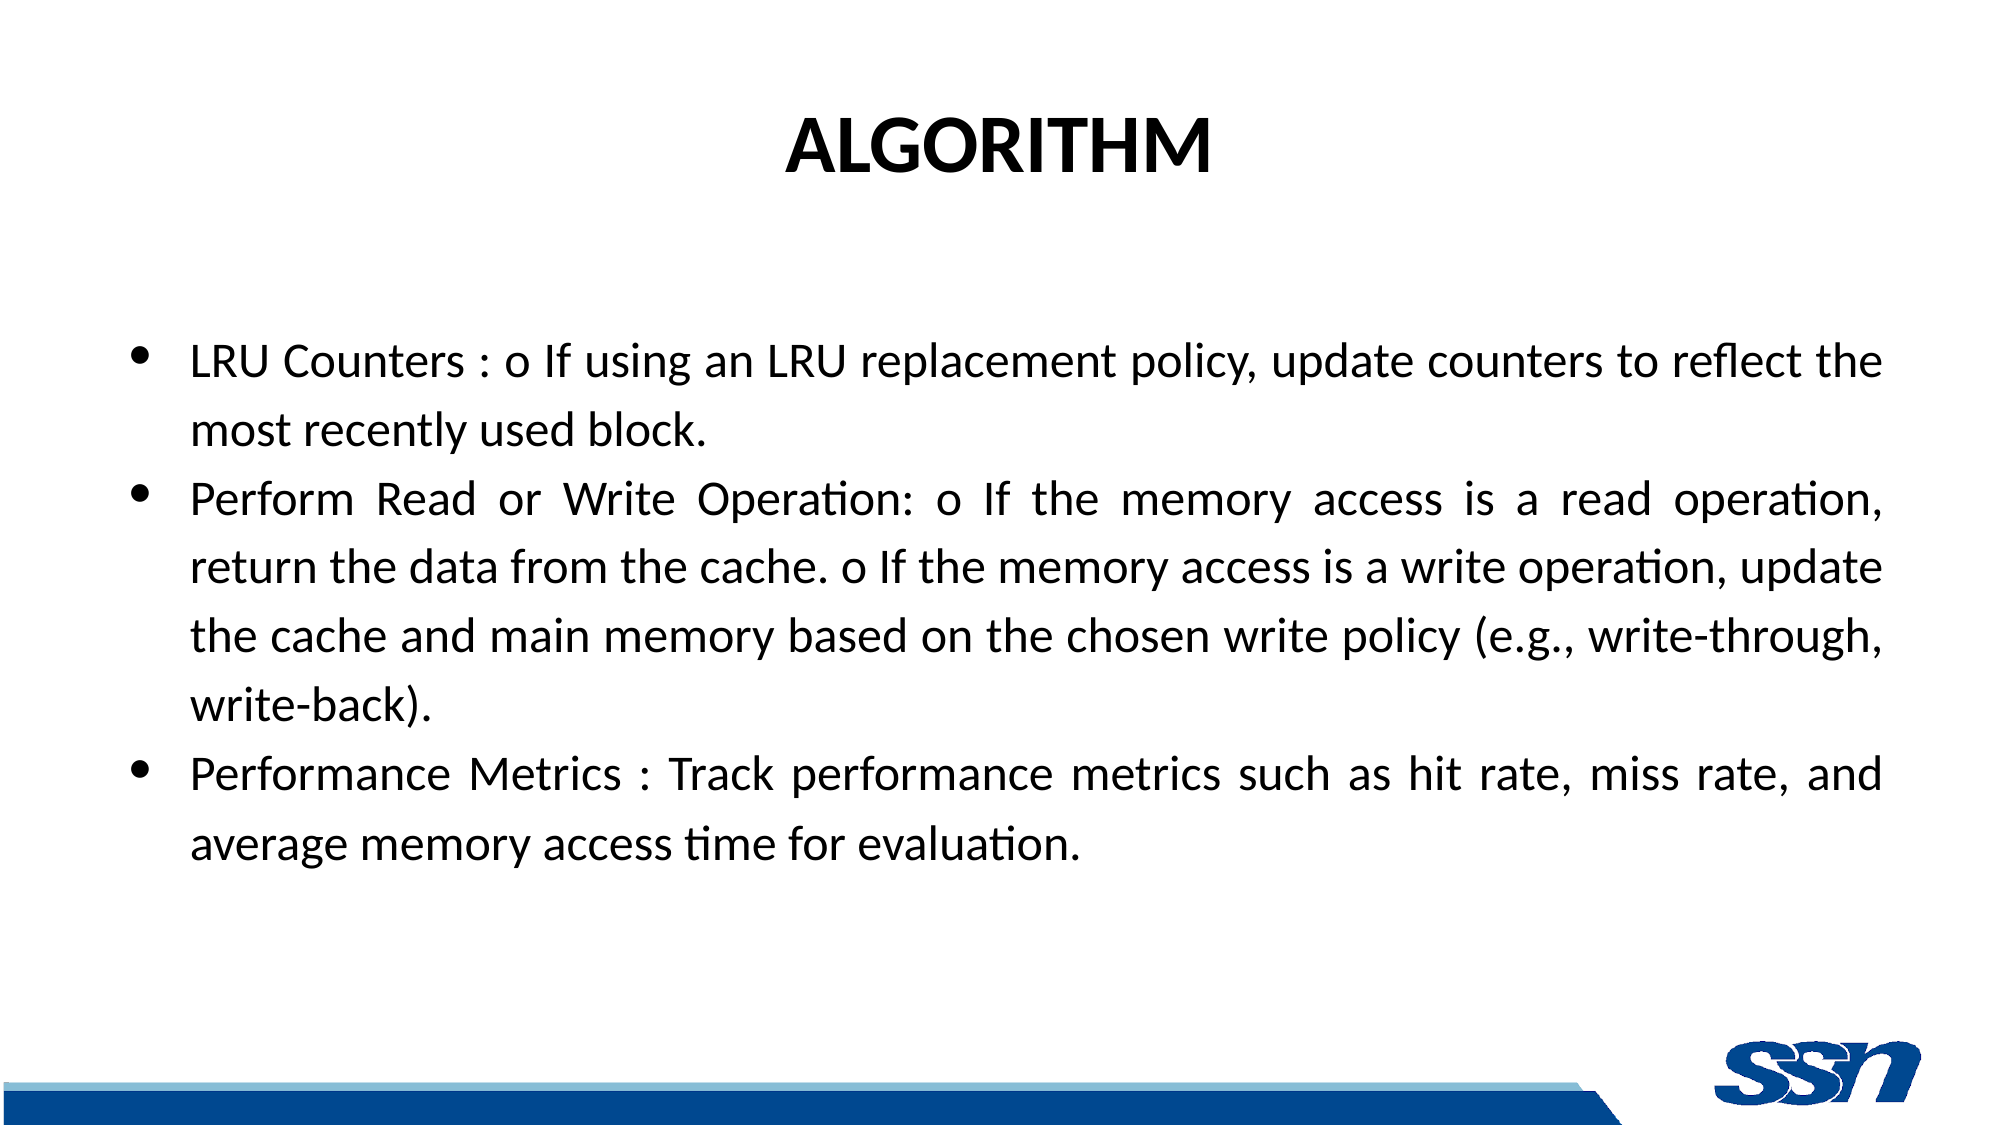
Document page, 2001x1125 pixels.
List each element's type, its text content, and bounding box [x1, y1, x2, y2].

picture [0, 1028, 2000, 1125]
title ALGORITHM [99, 45, 1900, 233]
list LRU Counters : o If using an LRU replacement policy, update counters to reflect the most recently used block. Perform Read or Write Operation: o If the memory access is a read operation, return the data from the cache. o If the memory access is a write operation, update the cache and main memory based on the chosen write policy (e.g., write-through, write-back). Performance Metrics : Track performance metrics such as hit rate, miss rate, and average memory access time for evaluation. [99, 310, 1900, 1054]
